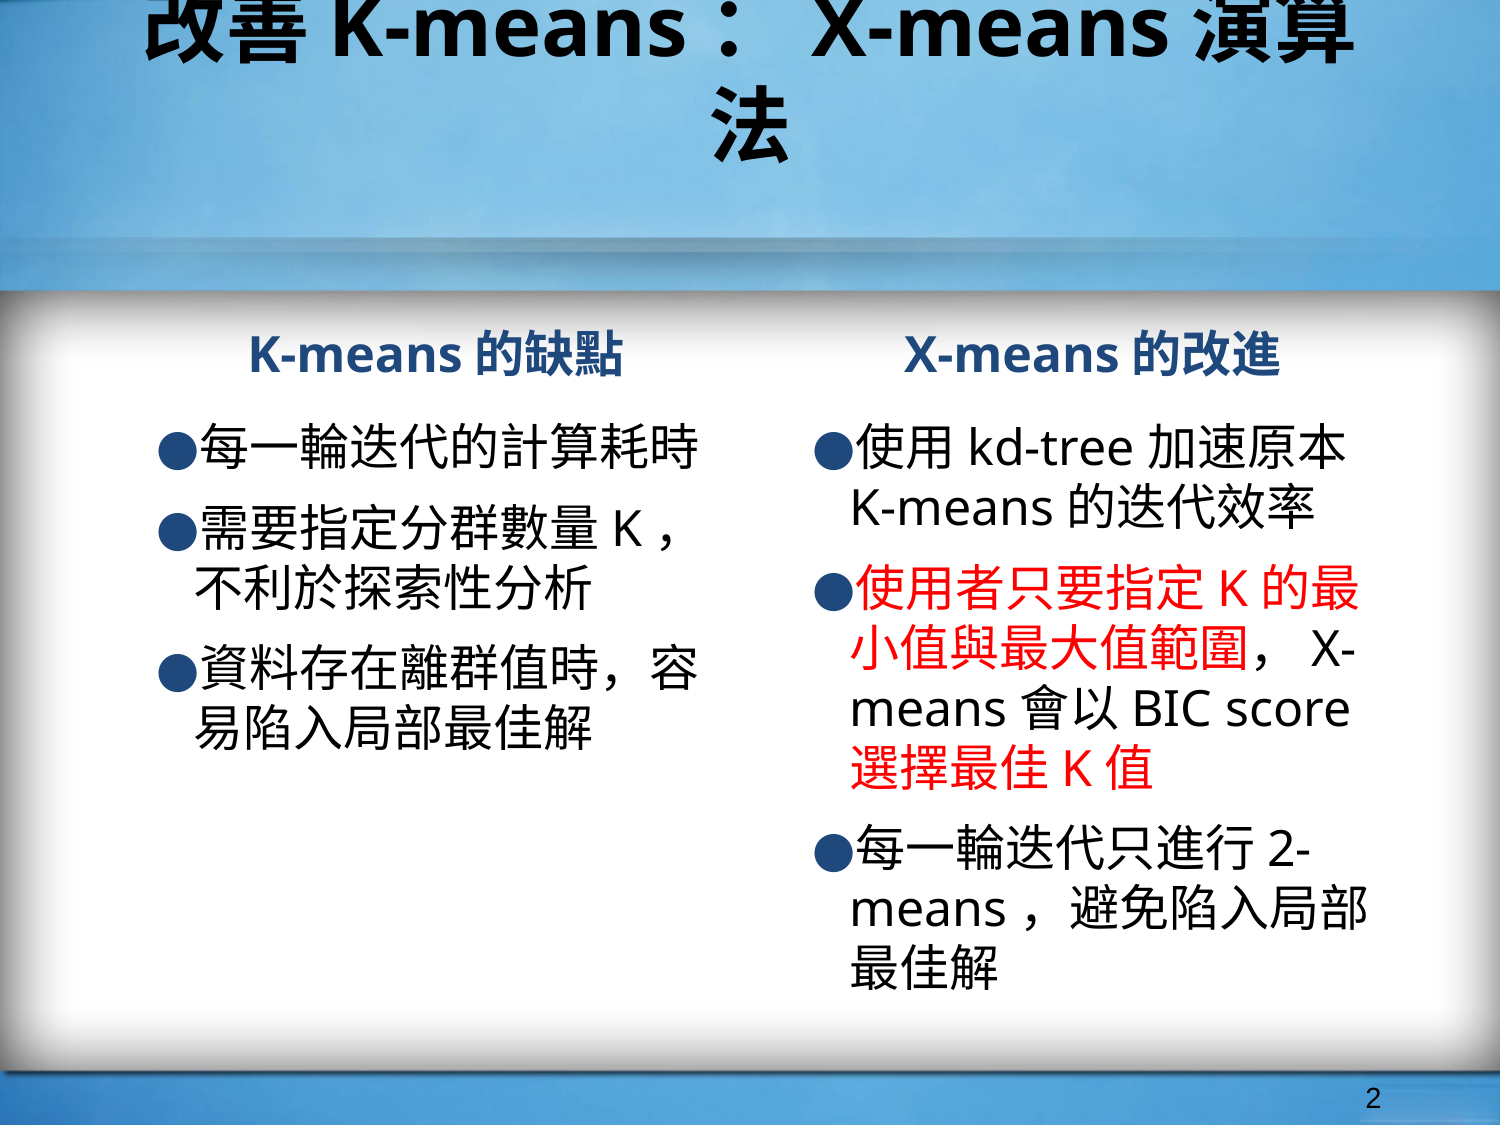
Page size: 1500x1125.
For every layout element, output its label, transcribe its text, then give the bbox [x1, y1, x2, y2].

picture [0, 0, 1500, 1125]
list 每一輪迭代的計算耗時 需要指定分群數量K，不利於探索性分析 資料存在離群值時，容易陷入局部最佳解 [103, 400, 739, 1062]
list 使用kd-tree加速原本K-means的迭代效率 使用者只要指定K的最小值與最大值範圍，X-means會以BIC score選擇最佳K值 每一輪迭代只進行2-means，避免陷入局部最佳解 [759, 400, 1398, 1062]
subtitle X-means的改進 [759, 307, 1397, 403]
title 改善K-means：X-means演算法 [103, 59, 1398, 189]
subtitle K-means的缺點 [103, 307, 740, 403]
slide_number ‹#› [1350, 1074, 1488, 1118]
